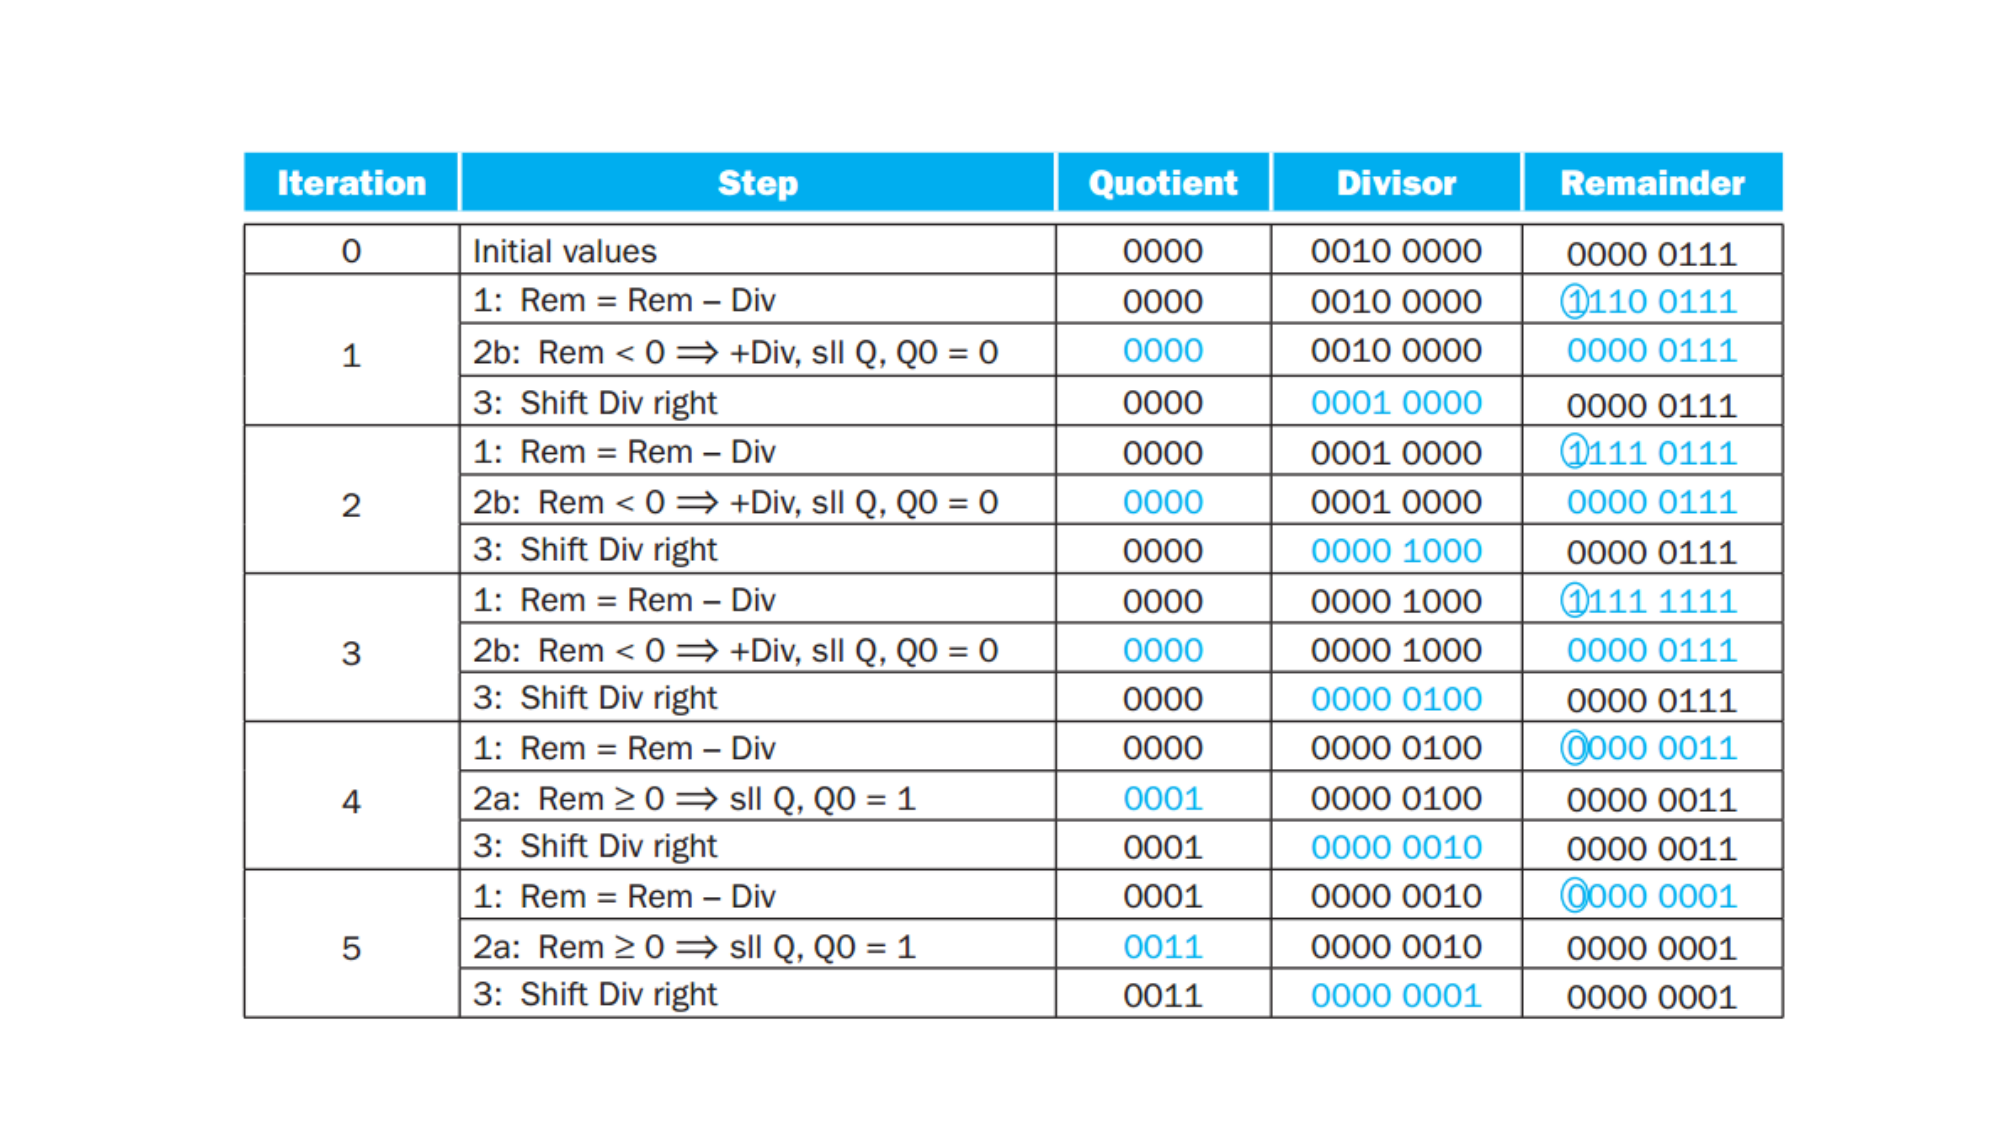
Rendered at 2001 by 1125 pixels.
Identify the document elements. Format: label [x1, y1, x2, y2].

picture [229, 138, 1805, 1047]
